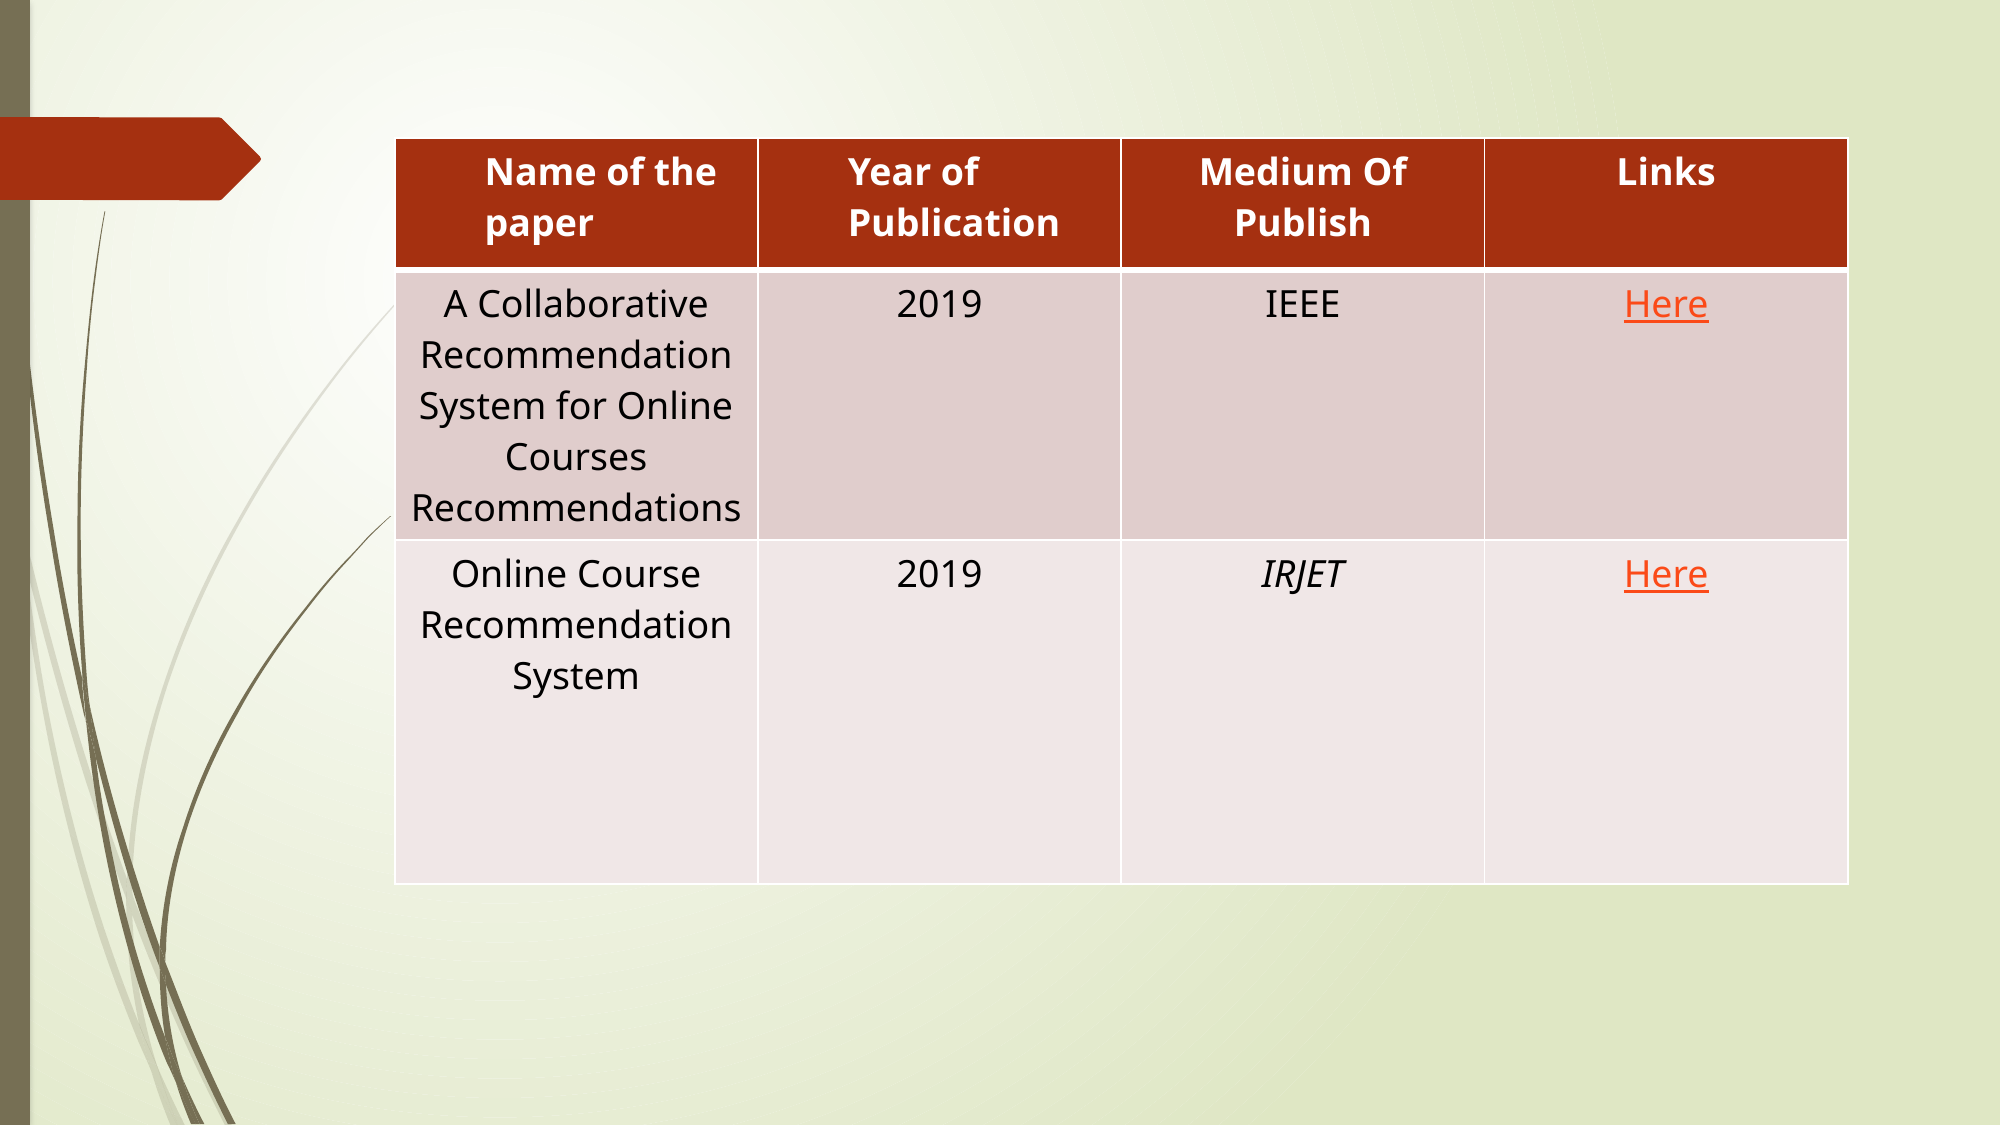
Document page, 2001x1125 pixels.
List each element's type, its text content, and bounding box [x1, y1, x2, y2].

table_cell IRJET [1122, 541, 1484, 883]
table_cell 2019 [759, 273, 1120, 539]
table_cell A Collaborative Recommendation System for Online Courses Recommendations [396, 273, 757, 539]
table_cell Online Course Recommendation System [396, 541, 757, 883]
table_cell IEEE [1122, 273, 1484, 539]
table_header Year of Publication [759, 139, 1120, 267]
table_header Name of the paper [396, 139, 757, 267]
table_header Medium Of Publish [1122, 139, 1484, 267]
table_cell 2019 [759, 541, 1120, 883]
table_header Links [1485, 139, 1847, 267]
table_cell Here [1485, 273, 1847, 539]
table_cell Here [1485, 541, 1847, 883]
